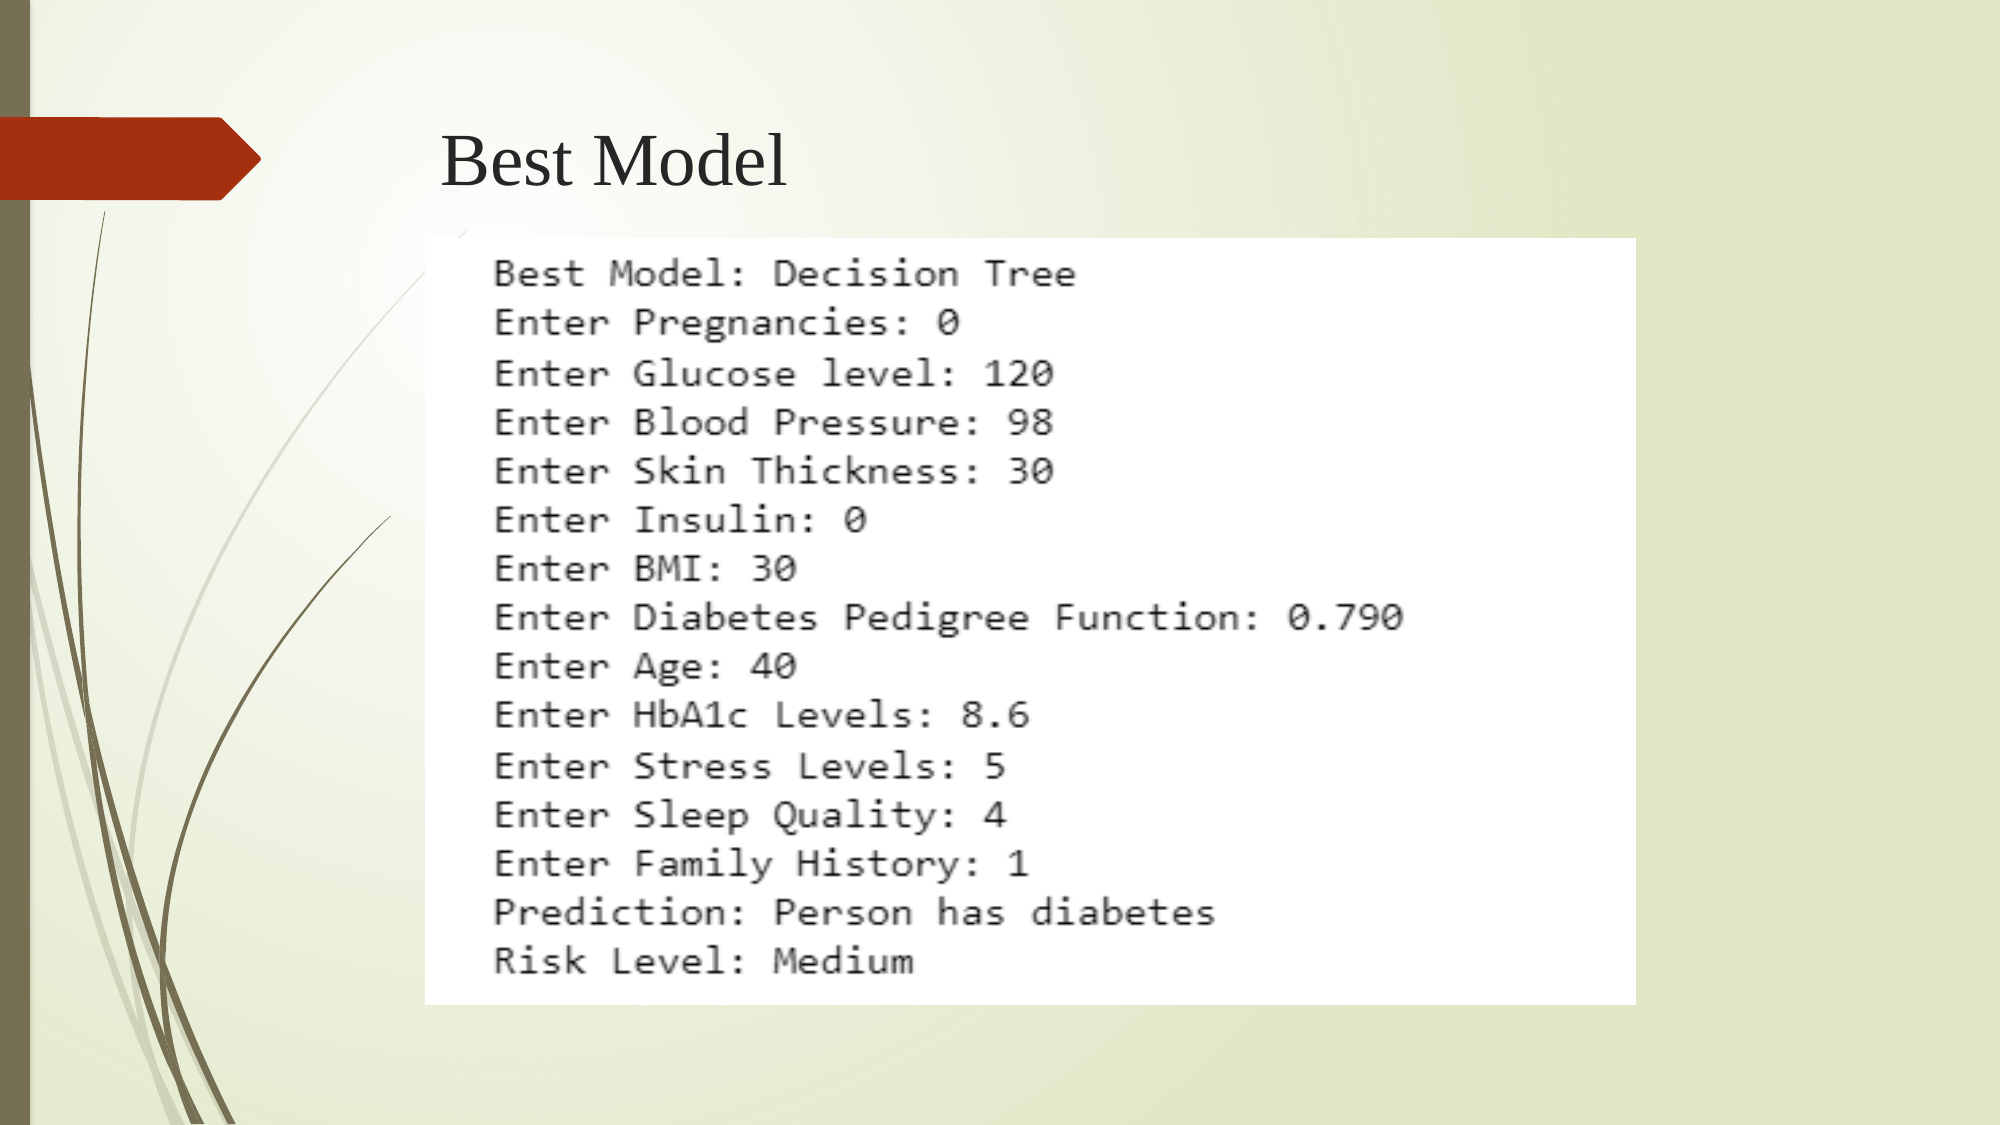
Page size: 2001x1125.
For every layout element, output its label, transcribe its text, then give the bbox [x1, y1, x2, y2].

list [425, 238, 1636, 1006]
title Best Model [425, 102, 1888, 313]
